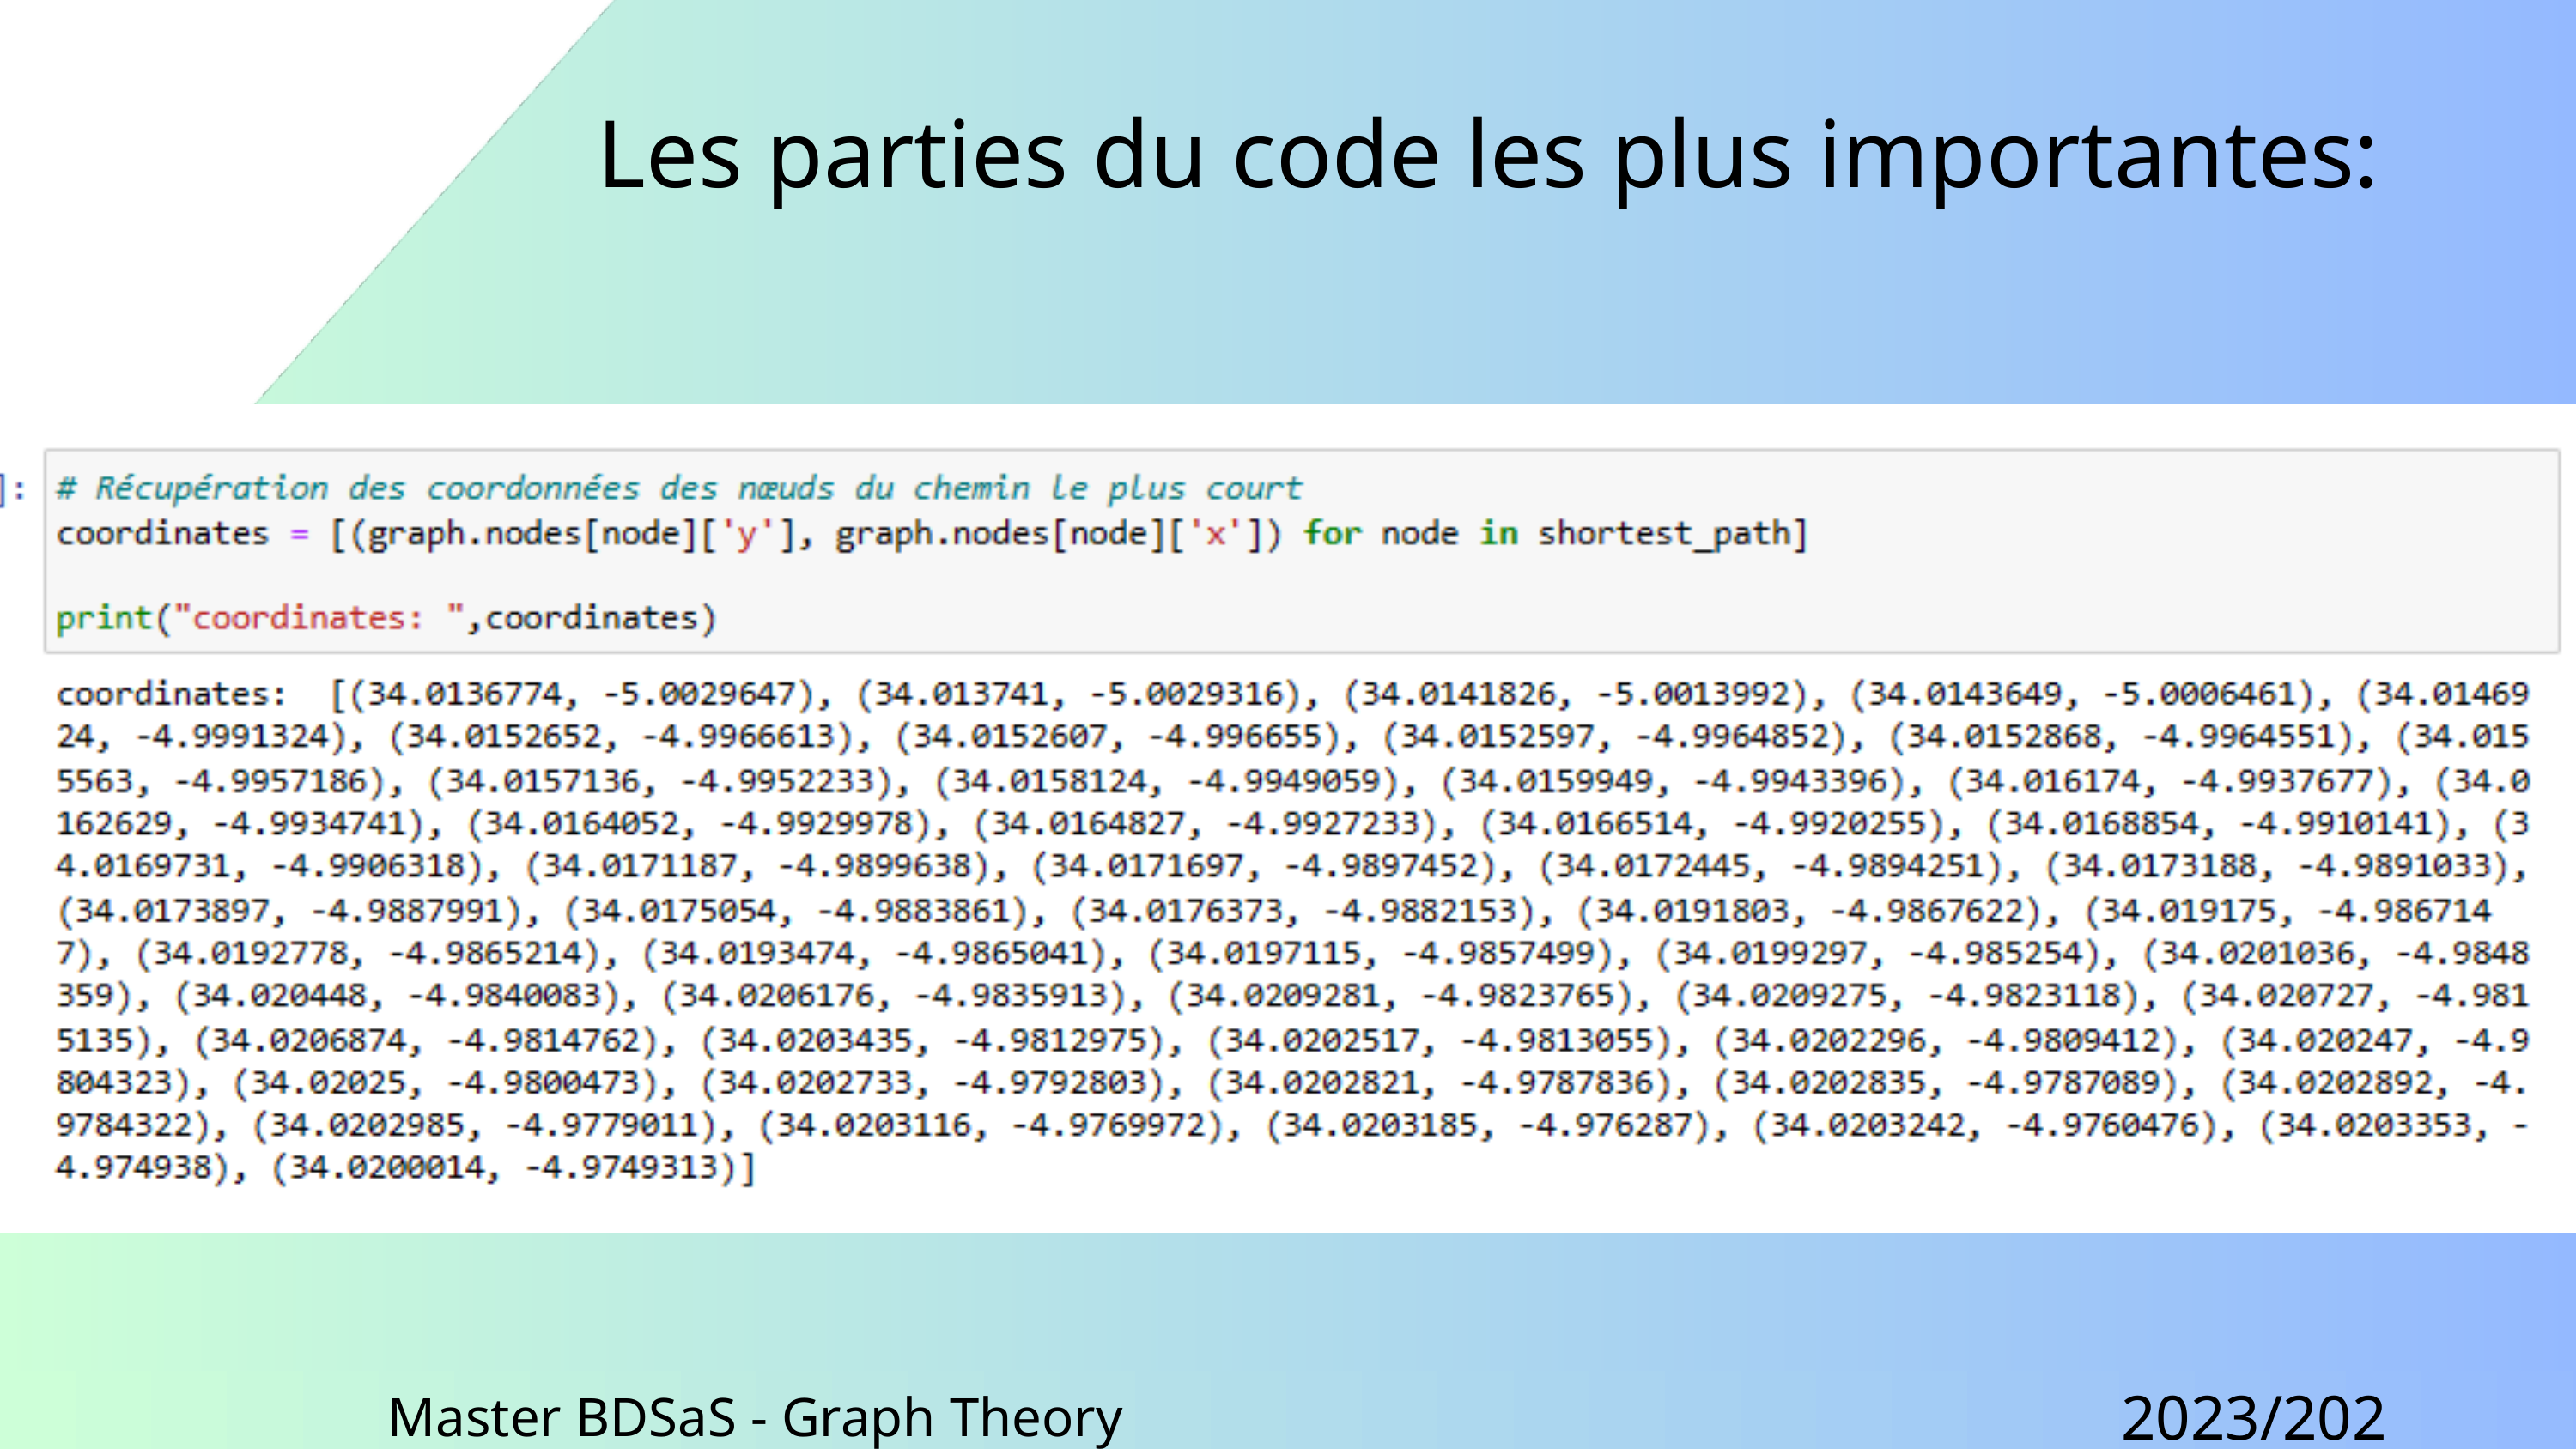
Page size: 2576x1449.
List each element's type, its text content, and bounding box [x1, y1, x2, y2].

text_box [0, 1233, 2576, 1370]
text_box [0, 1370, 2576, 1449]
text_box 2023/2024 [2104, 1367, 2404, 1370]
text_box [0, 404, 2576, 1233]
text_box Les parties du code les plus importantes: [542, 76, 2436, 206]
text_box [0, 0, 2576, 404]
